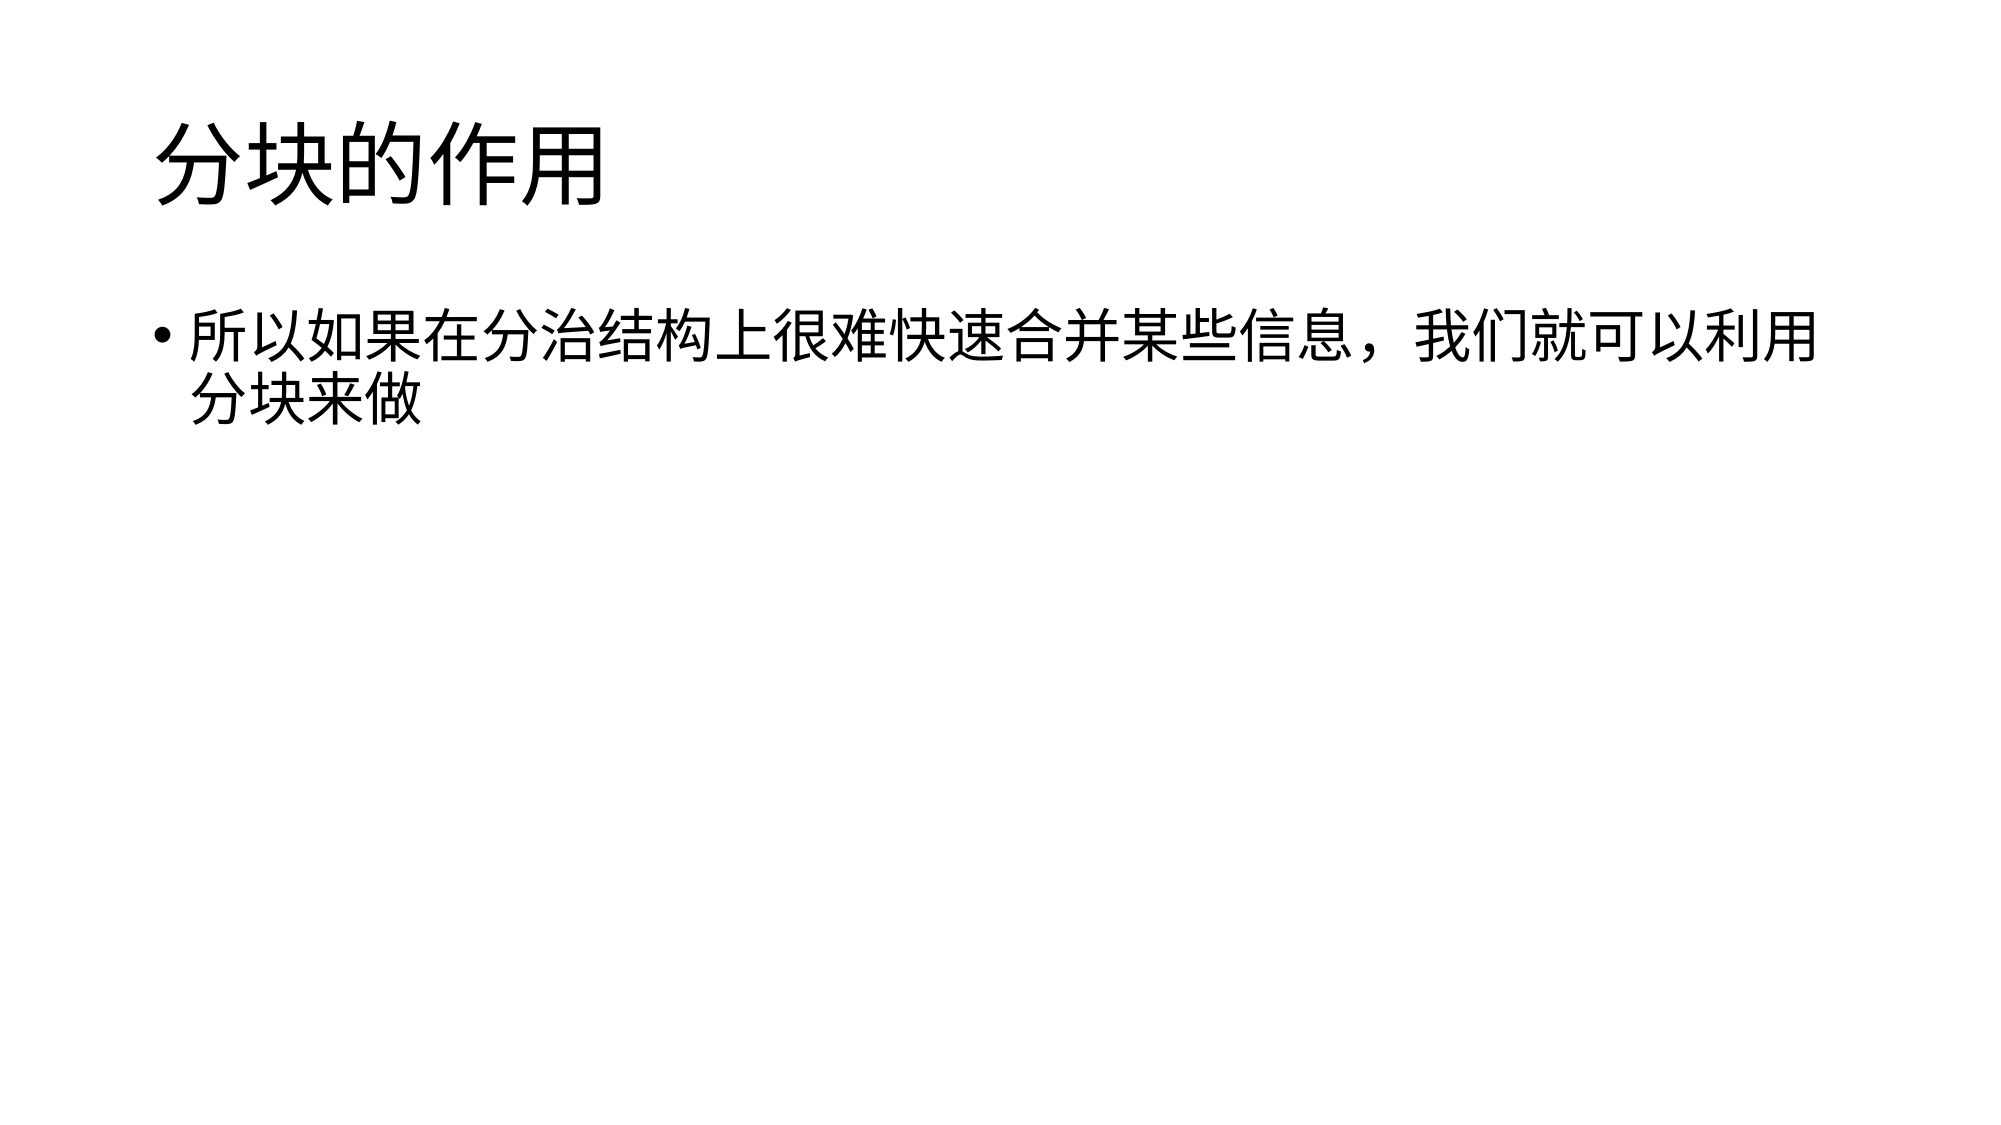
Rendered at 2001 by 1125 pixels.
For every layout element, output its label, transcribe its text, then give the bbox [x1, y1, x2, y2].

title 分块的作用 [137, 59, 1863, 278]
list 所以如果在分治结构上很难快速合并某些信息，我们就可以利用分块来做 [137, 299, 1863, 1014]
